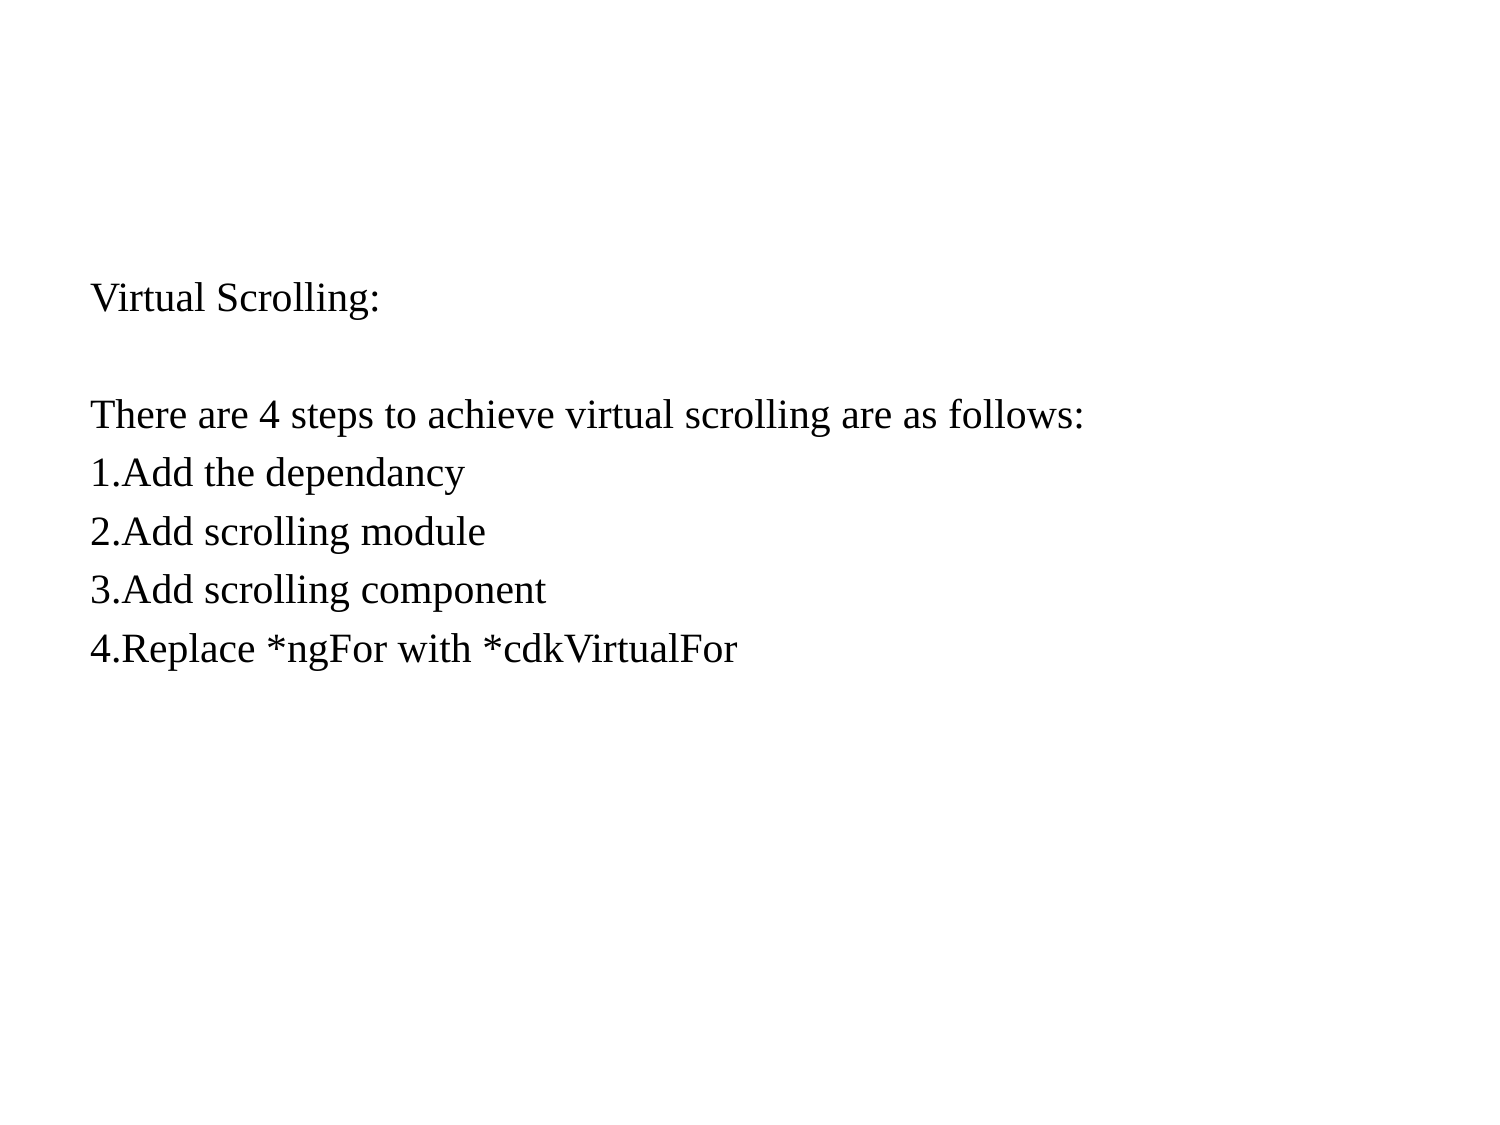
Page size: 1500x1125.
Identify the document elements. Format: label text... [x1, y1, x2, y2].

list Virtual Scrolling: There are 4 steps to achieve virtual scrolling are as follows: 1.Add the dependancy 2.Add scrolling module 3.Add scrolling component 4.Replace *ngFor with *cdkVirtualFor [75, 262, 1425, 1005]
